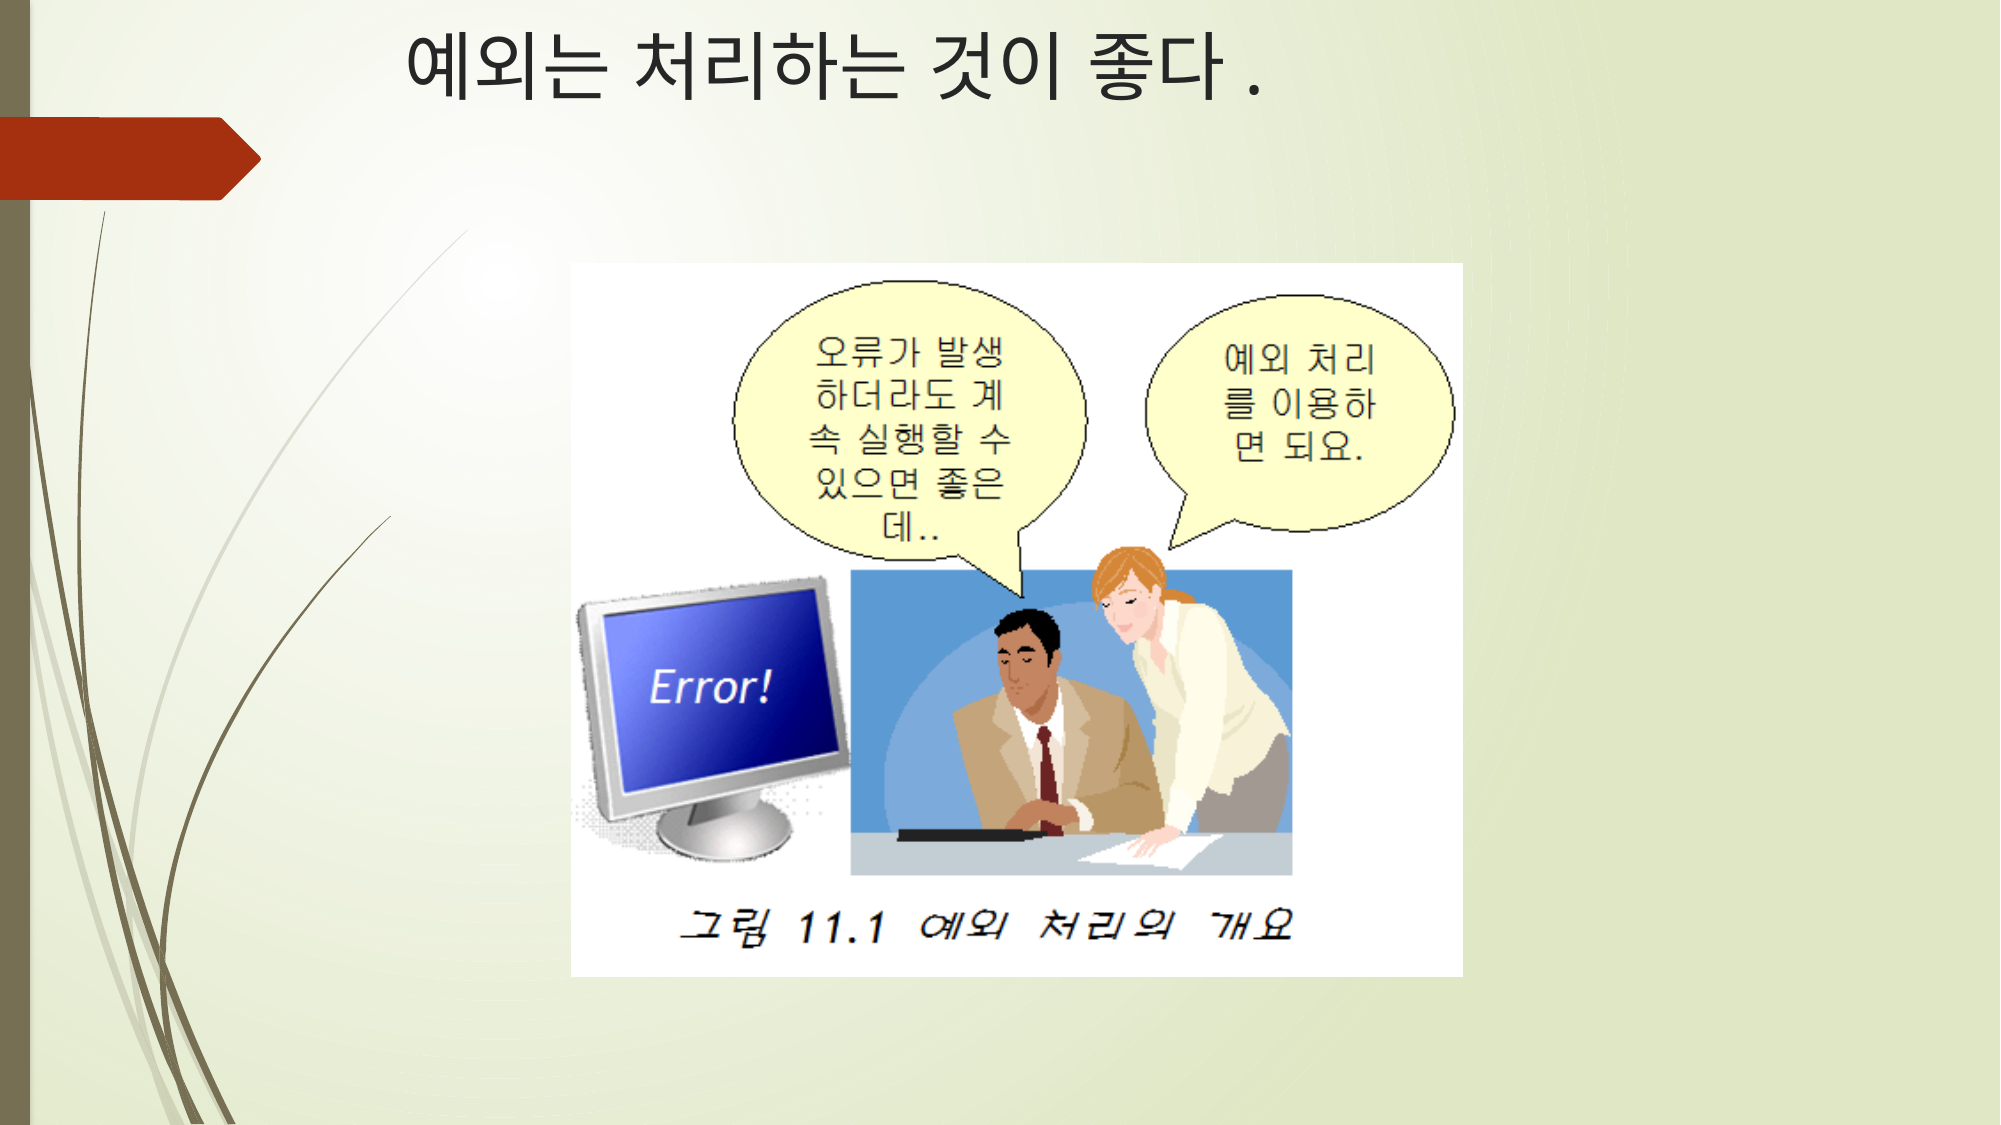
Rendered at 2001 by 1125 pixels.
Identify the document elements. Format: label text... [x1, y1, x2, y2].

picture [570, 263, 1463, 977]
title 예외는 처리하는 것이 좋다. [389, 12, 1852, 223]
